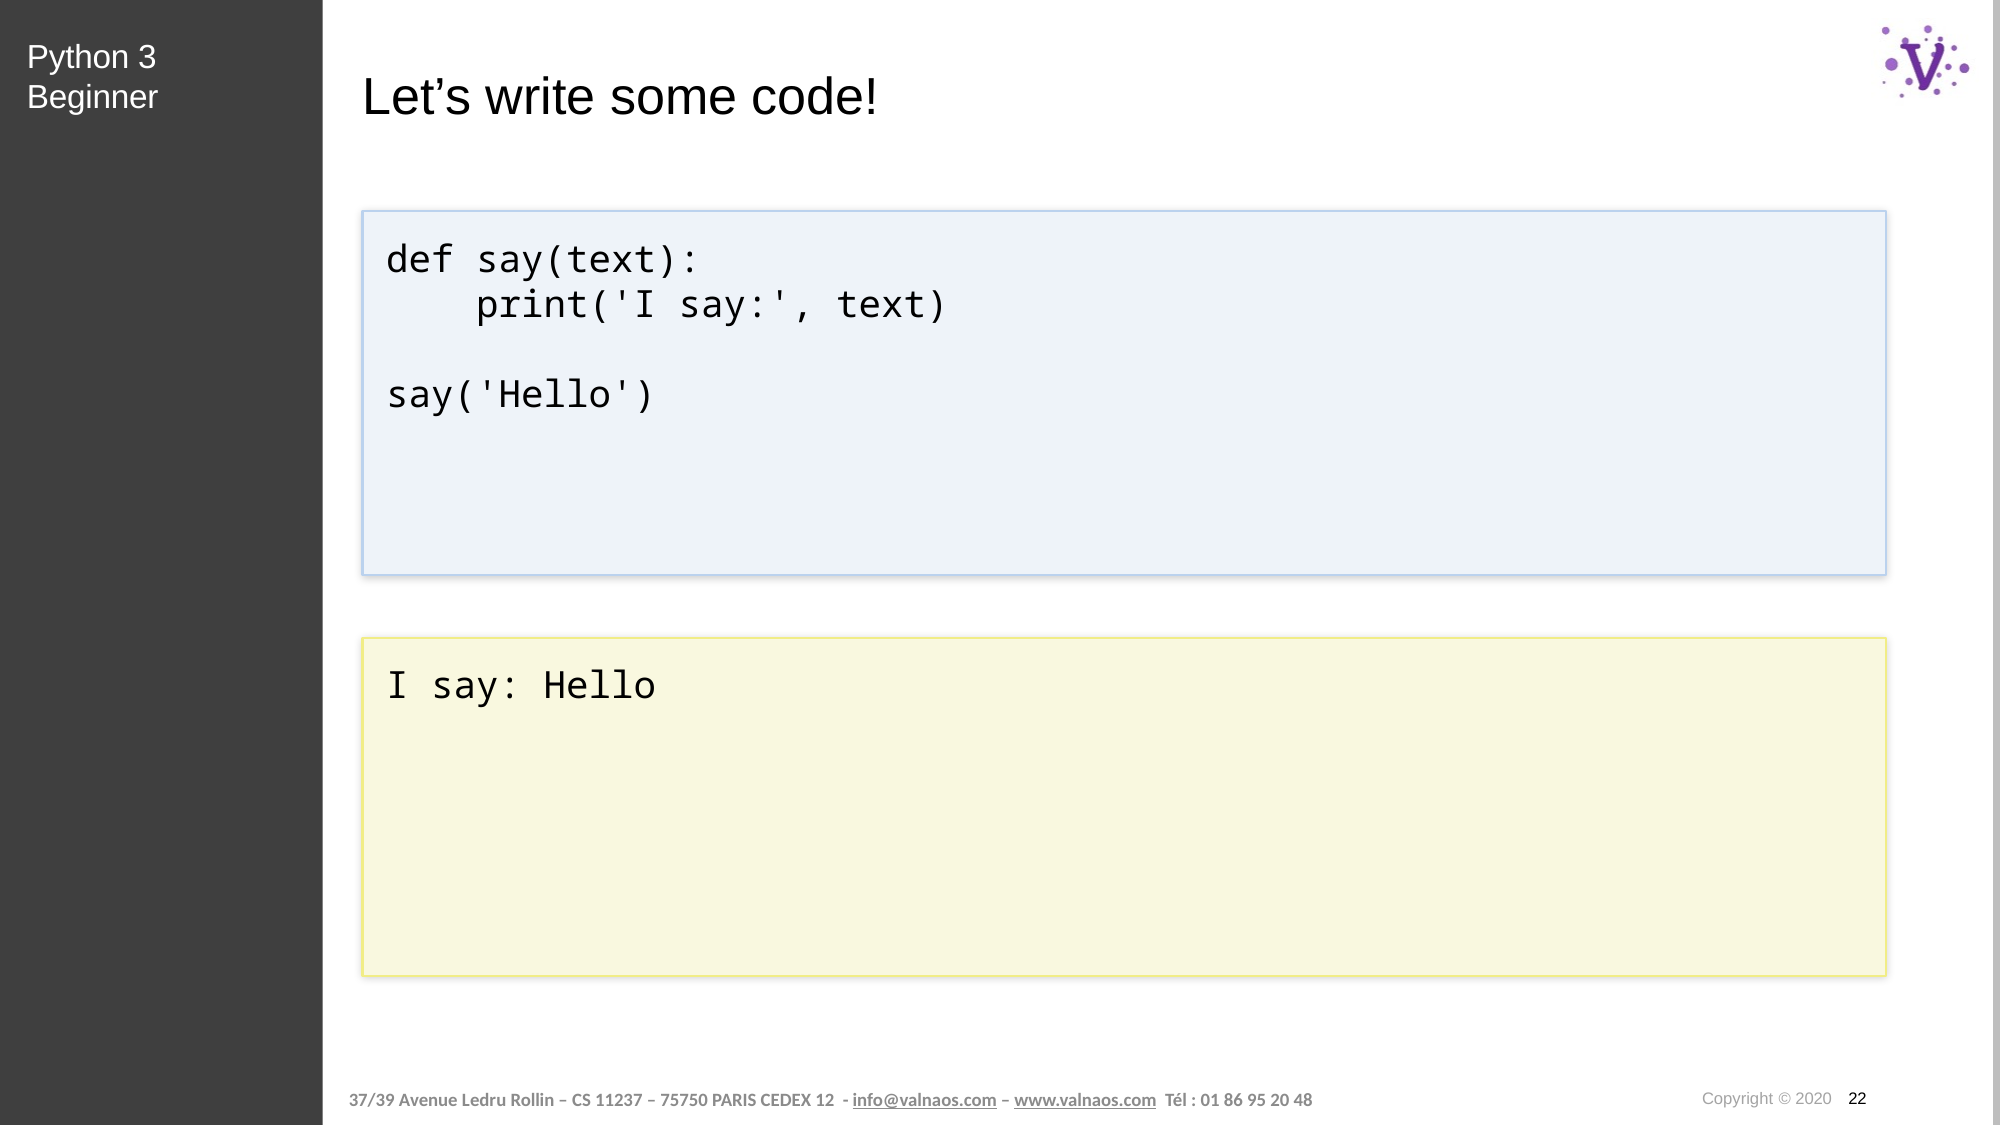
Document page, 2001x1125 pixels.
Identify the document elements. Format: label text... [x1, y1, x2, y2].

picture [1871, 18, 1979, 106]
slide_number Copyright © 2020 22 [1700, 1087, 1959, 1108]
list I say: Hello [361, 637, 1887, 977]
list def say(text): print('I say:', text) say('Hello') [361, 210, 1887, 576]
title Let’s write some code! [362, 62, 1872, 126]
text_box Python 3 Beginner [24, 35, 297, 116]
